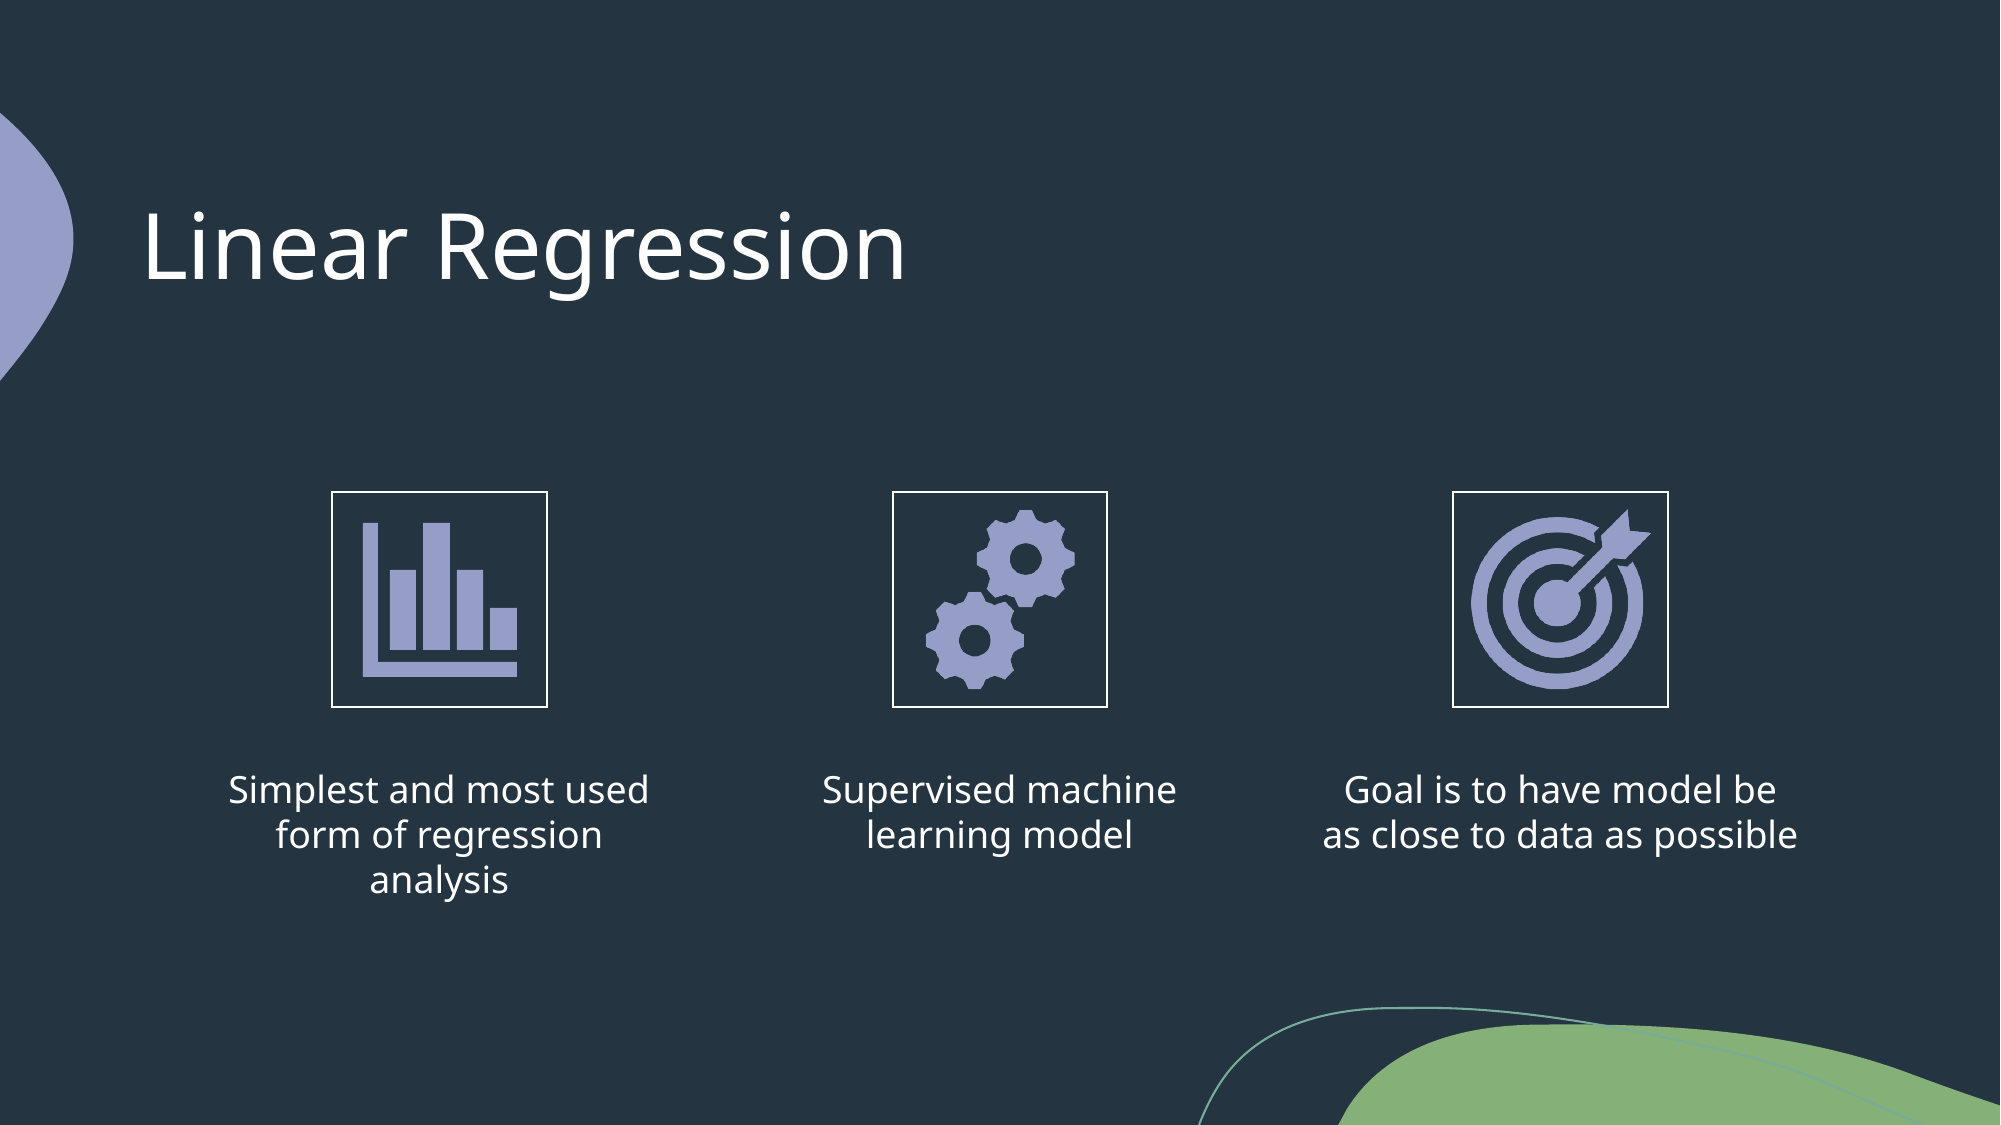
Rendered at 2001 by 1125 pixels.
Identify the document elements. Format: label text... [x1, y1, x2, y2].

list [124, 374, 1875, 1002]
title Linear Regression [125, 125, 1875, 374]
